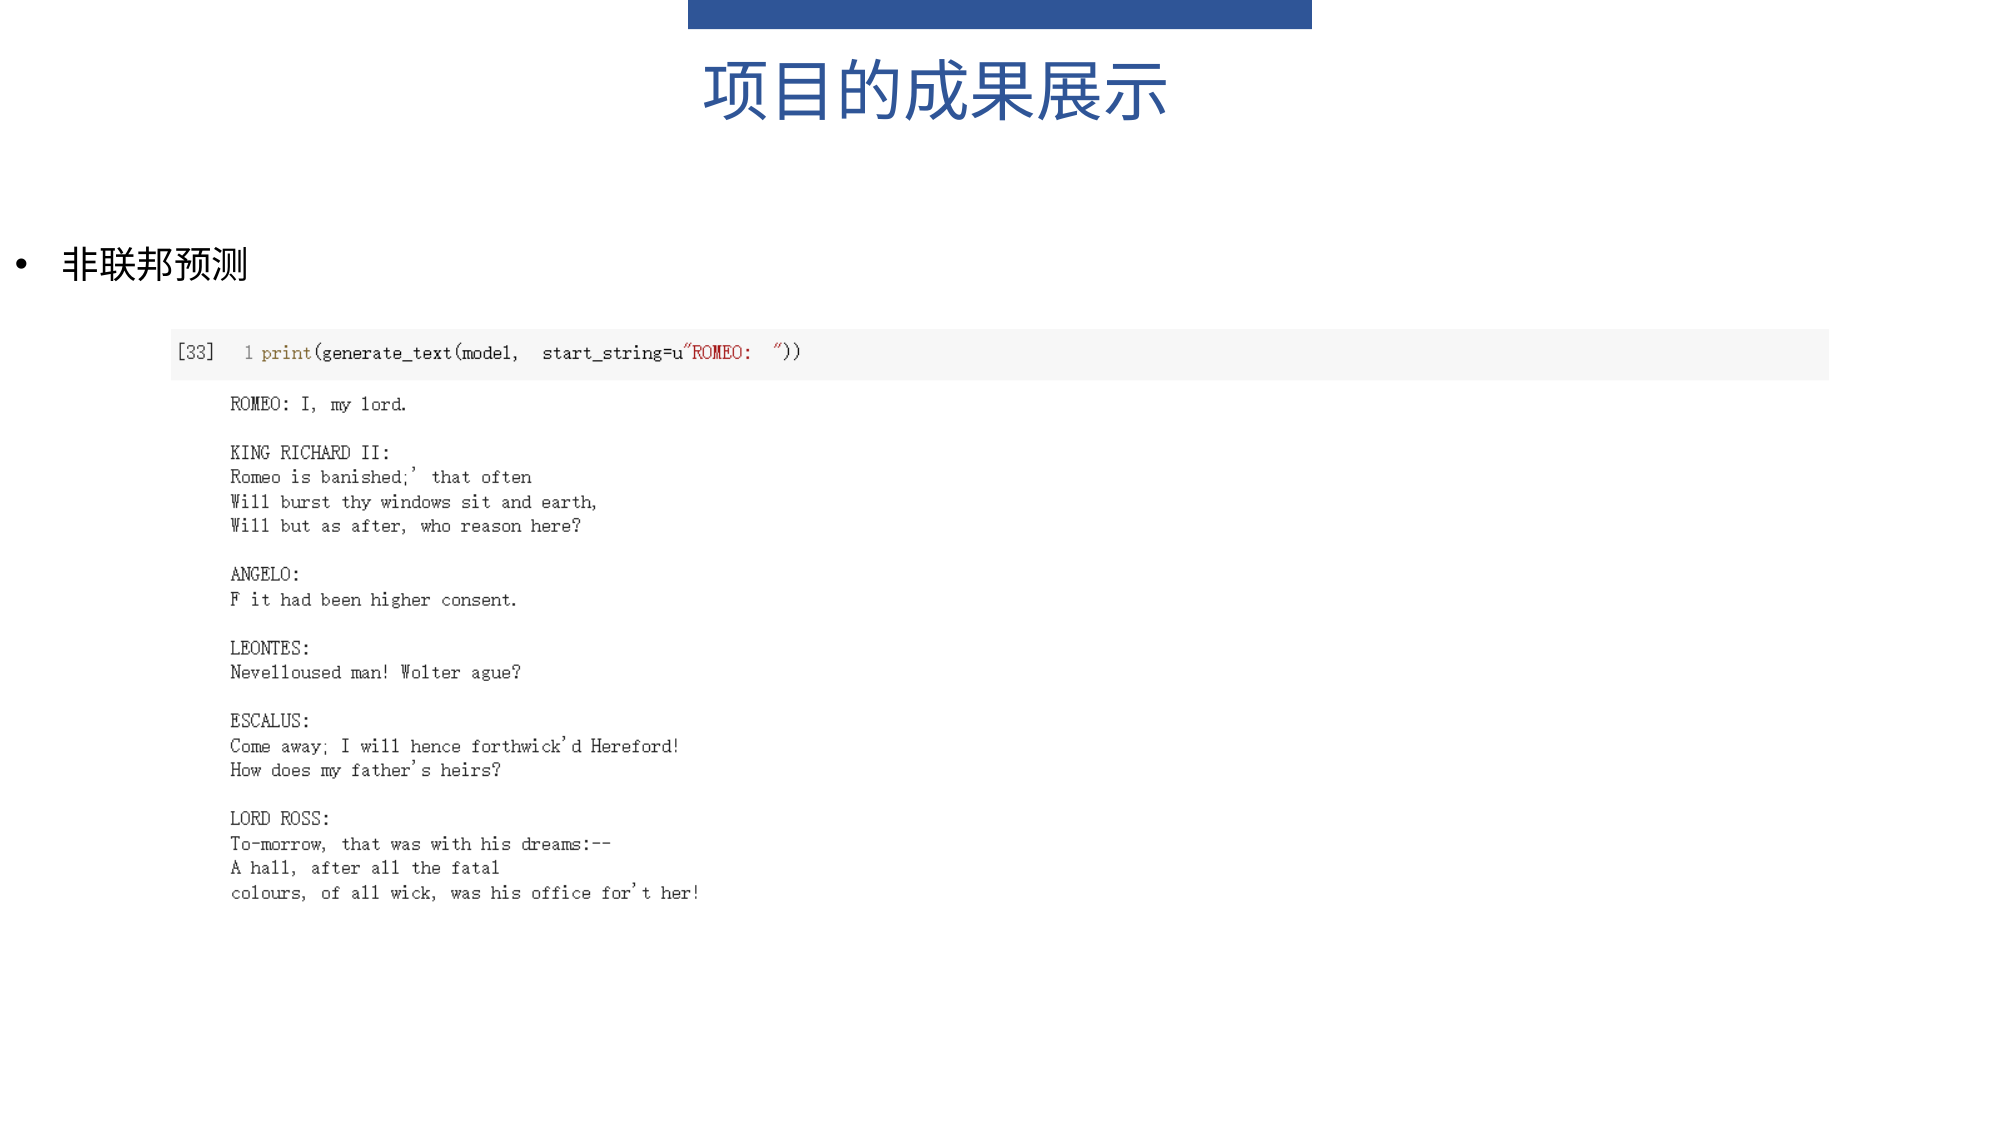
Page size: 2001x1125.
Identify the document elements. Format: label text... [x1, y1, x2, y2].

text_box [687, 0, 1313, 30]
text_box 非联邦预测 [0, 233, 468, 294]
picture [171, 329, 1829, 914]
text_box 项目的成果展示 [688, 41, 1312, 136]
